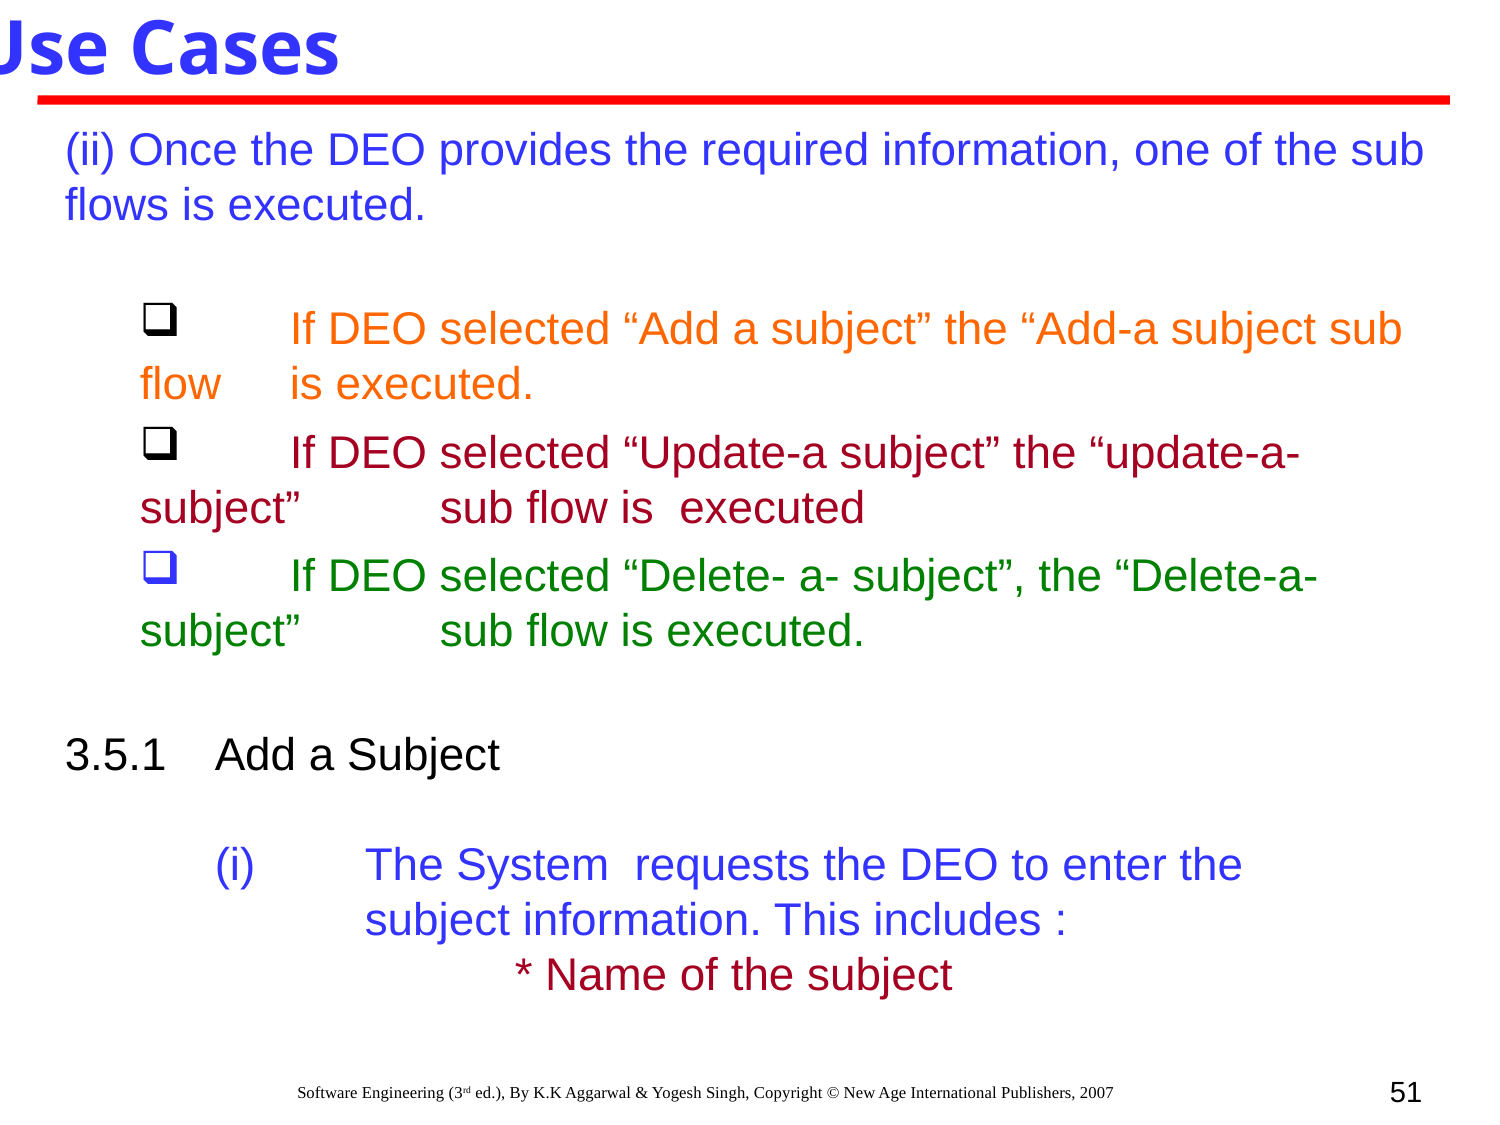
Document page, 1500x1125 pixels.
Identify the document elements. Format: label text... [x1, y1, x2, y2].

text_box Use Cases [0, 0, 356, 98]
slide_number 51 [1087, 1065, 1438, 1116]
text_box (ii) Once the DEO provides the required information, one of the sub flows is executed. If DEO selected “Add a subject” the “Add-a subject sub flow is executed. If DEO selected “Update-a subject” the “update-a- subject” sub flow is executed If DEO selected “Delete- a- subject”, the “Delete-a-subject” sub flow is executed. 3.5.1 Add a Subject (i) The System requests the DEO to enter the subject information. This includes : * Name of the subject [50, 112, 1450, 1062]
